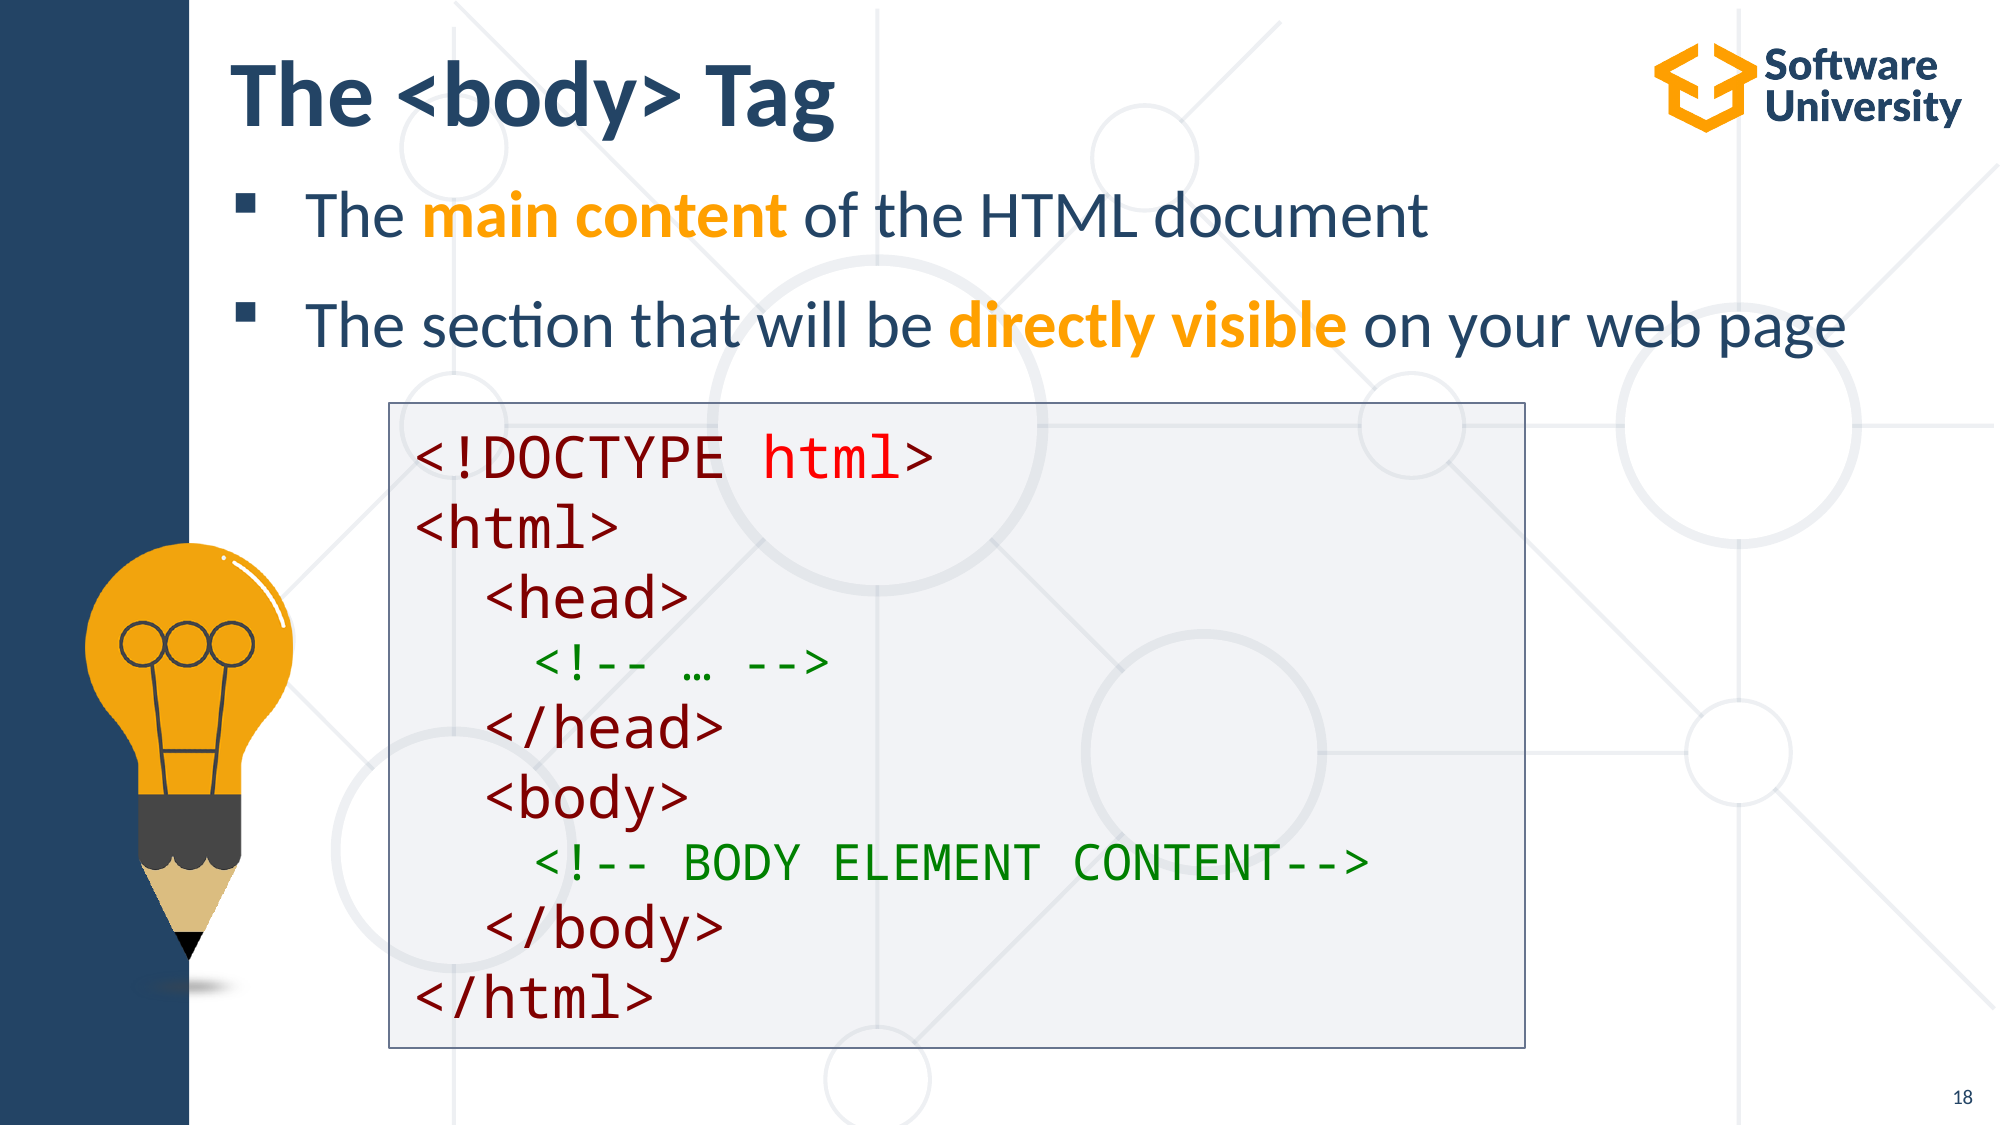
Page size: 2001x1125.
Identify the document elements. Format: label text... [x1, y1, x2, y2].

text_box 18 [1927, 1067, 1989, 1117]
picture [85, 543, 293, 1003]
title The <body> Tag [212, 16, 1628, 161]
text_box The main content of the HTML document The section that will be directly visible on your web page [212, 161, 1968, 469]
text_box <!DOCTYPE html> <html> <head> <!-- … --> </head> <body> <!-- BODY ELEMENT CONTENT--> </body> </html> [388, 402, 1526, 1049]
picture [1641, 31, 1973, 145]
